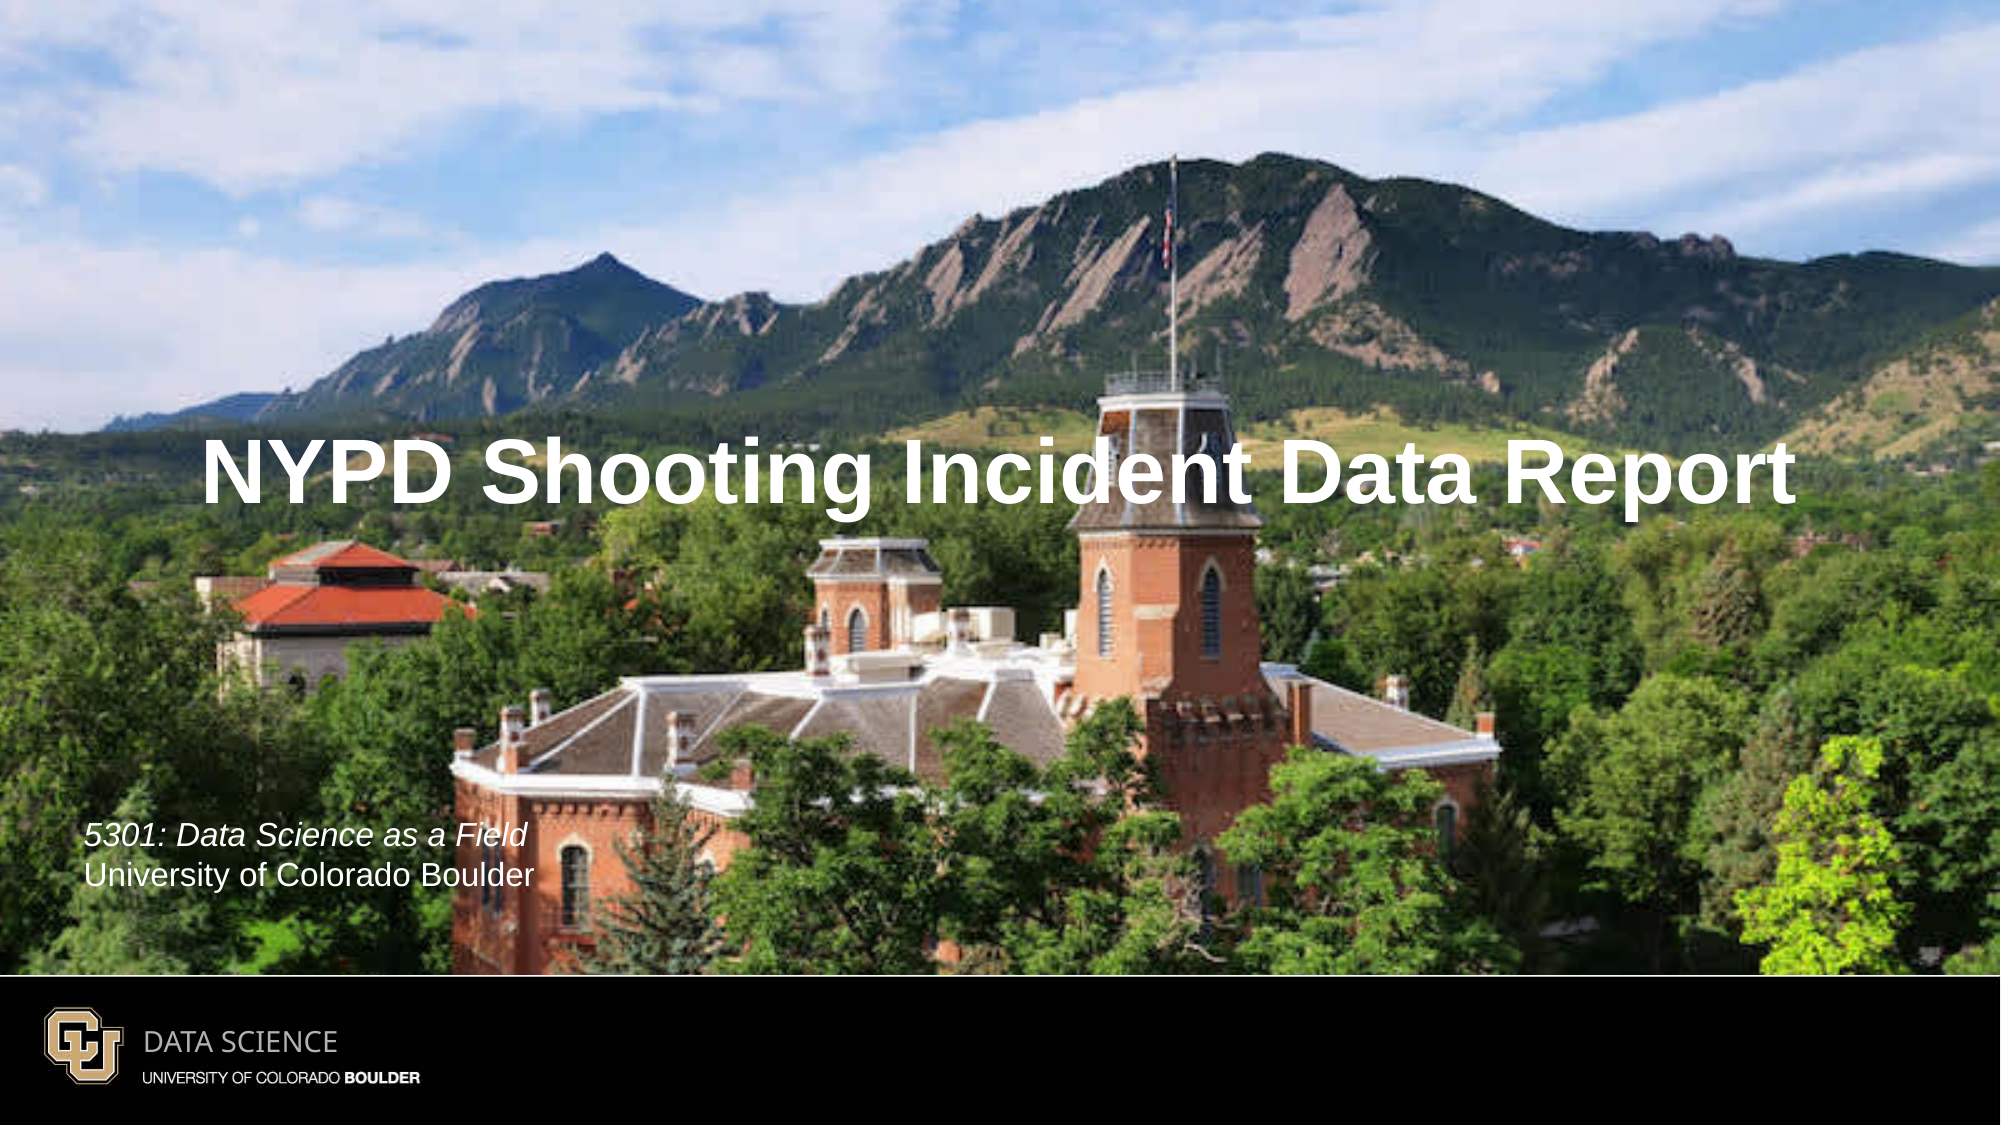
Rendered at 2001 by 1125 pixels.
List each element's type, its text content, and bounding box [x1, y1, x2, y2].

picture [0, 0, 2001, 1125]
text_box DATA SCIENCE [128, 1015, 618, 1066]
